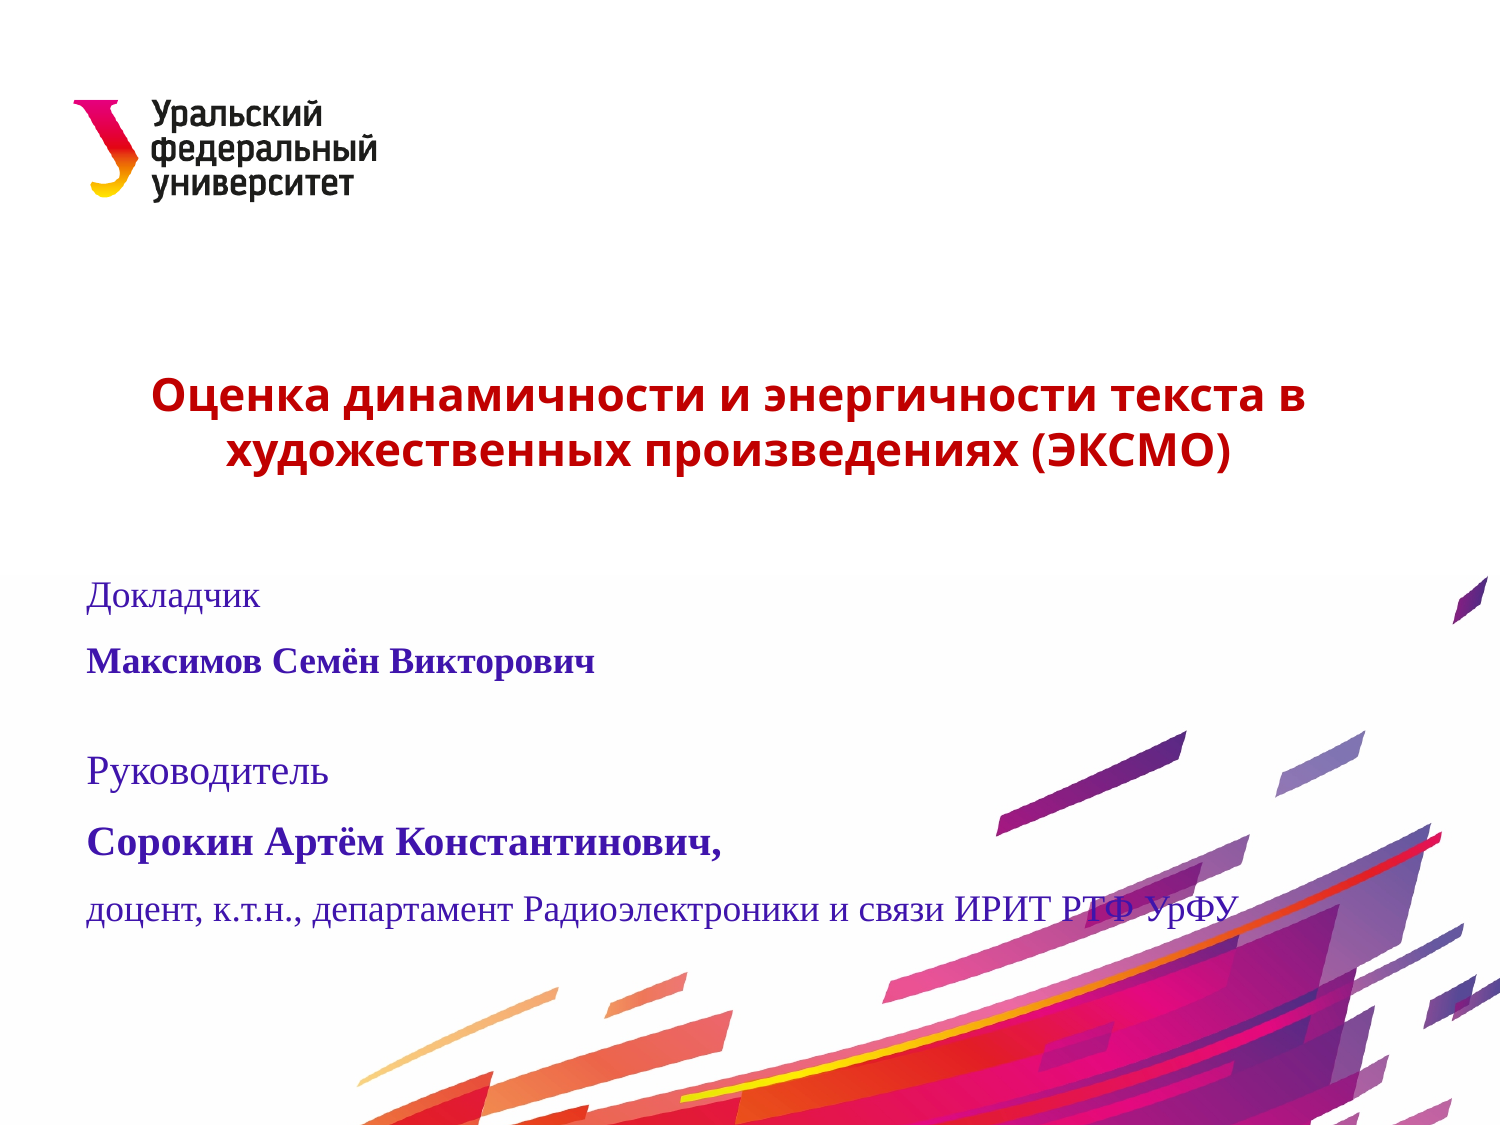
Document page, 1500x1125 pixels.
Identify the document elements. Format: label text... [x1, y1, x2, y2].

title Оценка динамичности и энергичности текста в художественных произведениях (ЭКСМО) [53, 306, 1404, 535]
text_box Руководитель Сорокин Артём Константинович, доцент, к.т.н., департамент Радиоэлектроники и связи ИРИТ РТФ УрФУ [53, 734, 1289, 1029]
picture [0, 575, 1500, 1125]
picture [57, 62, 395, 223]
list Докладчик Максимов Семён Викторович [53, 562, 878, 707]
